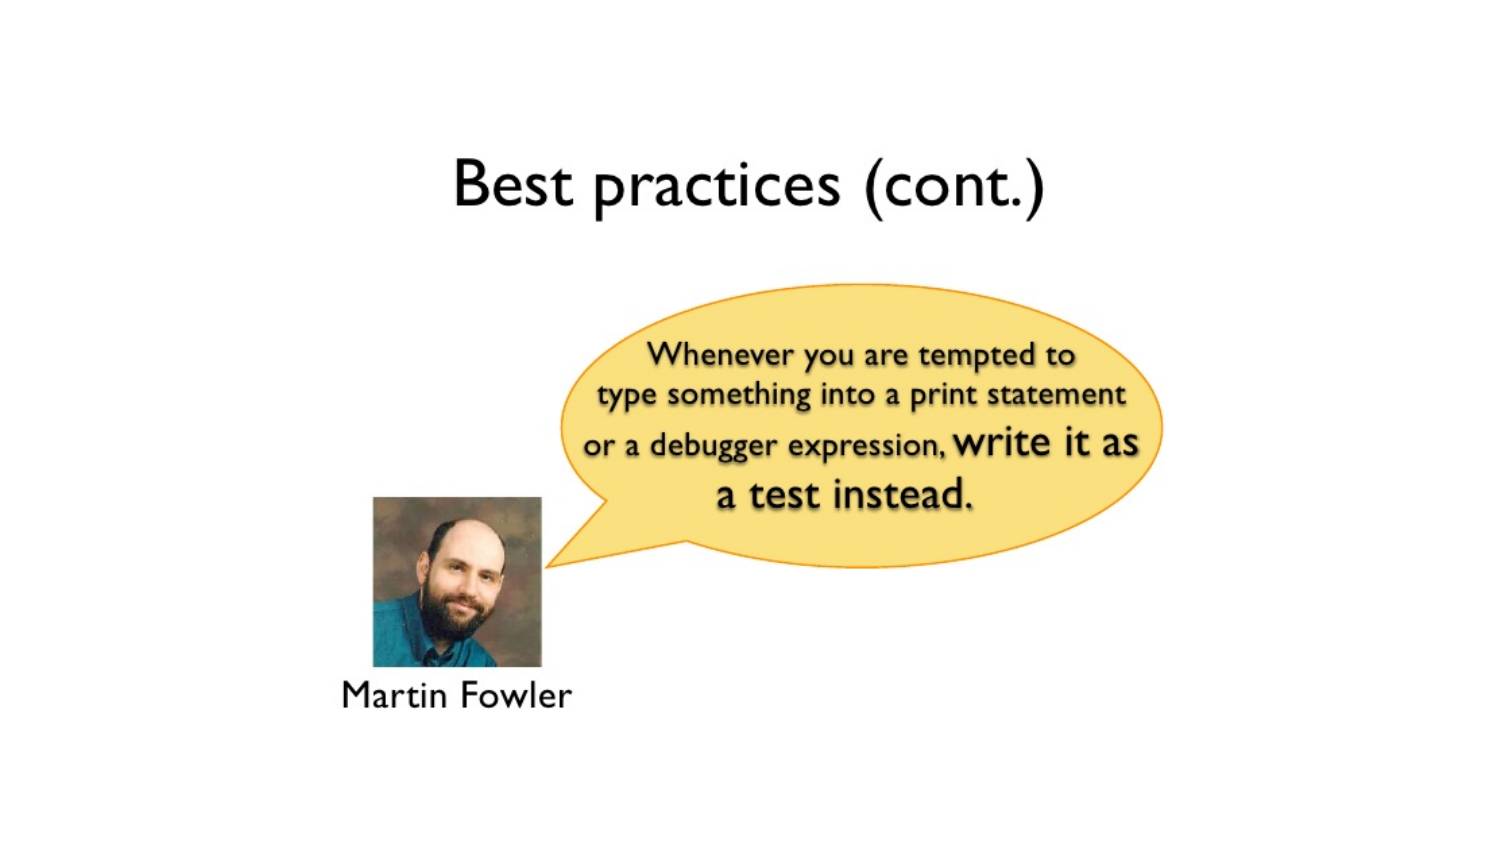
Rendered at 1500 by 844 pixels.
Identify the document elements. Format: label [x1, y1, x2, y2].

picture [259, 72, 1241, 810]
